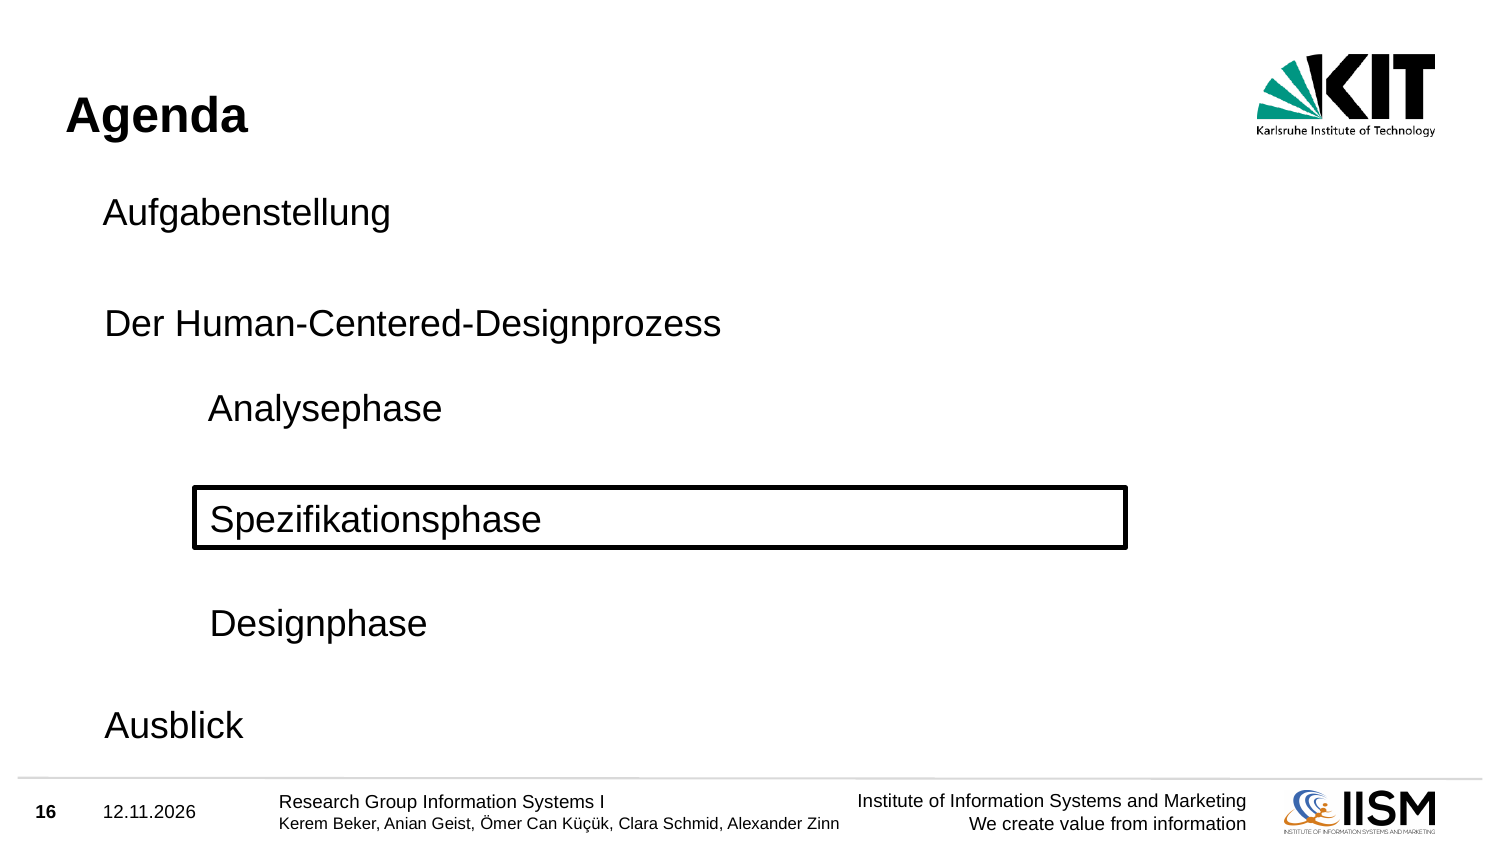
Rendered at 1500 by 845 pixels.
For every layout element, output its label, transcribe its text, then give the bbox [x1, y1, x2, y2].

title Agenda [64, 48, 1192, 144]
text_box Aufgabenstellung [87, 180, 1123, 240]
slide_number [102, 778, 272, 844]
text_box Analysephase [192, 376, 1125, 437]
slide_number 16 [35, 778, 89, 844]
text_box Designphase [194, 591, 1126, 651]
text_box Ausblick [89, 693, 1125, 754]
text_box Spezifikationsphase [194, 487, 1126, 548]
text_box Der Human-Centered-Designprozess [89, 291, 1125, 352]
picture [1257, 54, 1435, 137]
picture [1284, 790, 1435, 834]
